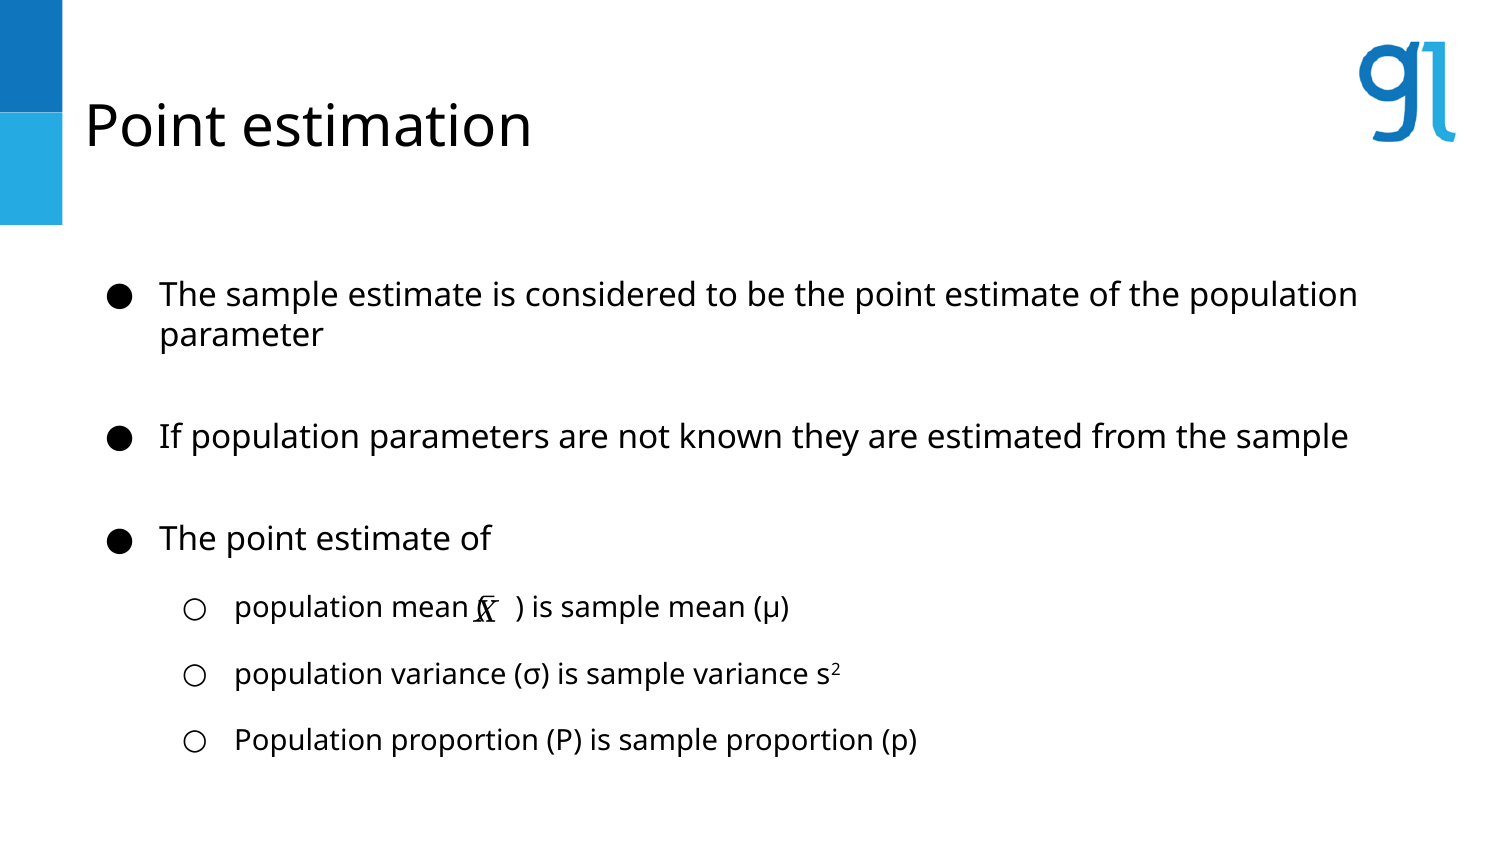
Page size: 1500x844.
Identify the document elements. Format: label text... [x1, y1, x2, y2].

picture [472, 593, 504, 628]
list The sample estimate is considered to be the point estimate of the population parameter If population parameters are not known they are estimated from the sample The point estimate of population mean ( ) is sample mean (µ) population variance (σ) is sample variance s2 Population proportion (P) is sample proportion (p) [69, 257, 1445, 838]
picture [1331, 17, 1482, 167]
title Point estimation [69, 72, 1175, 167]
